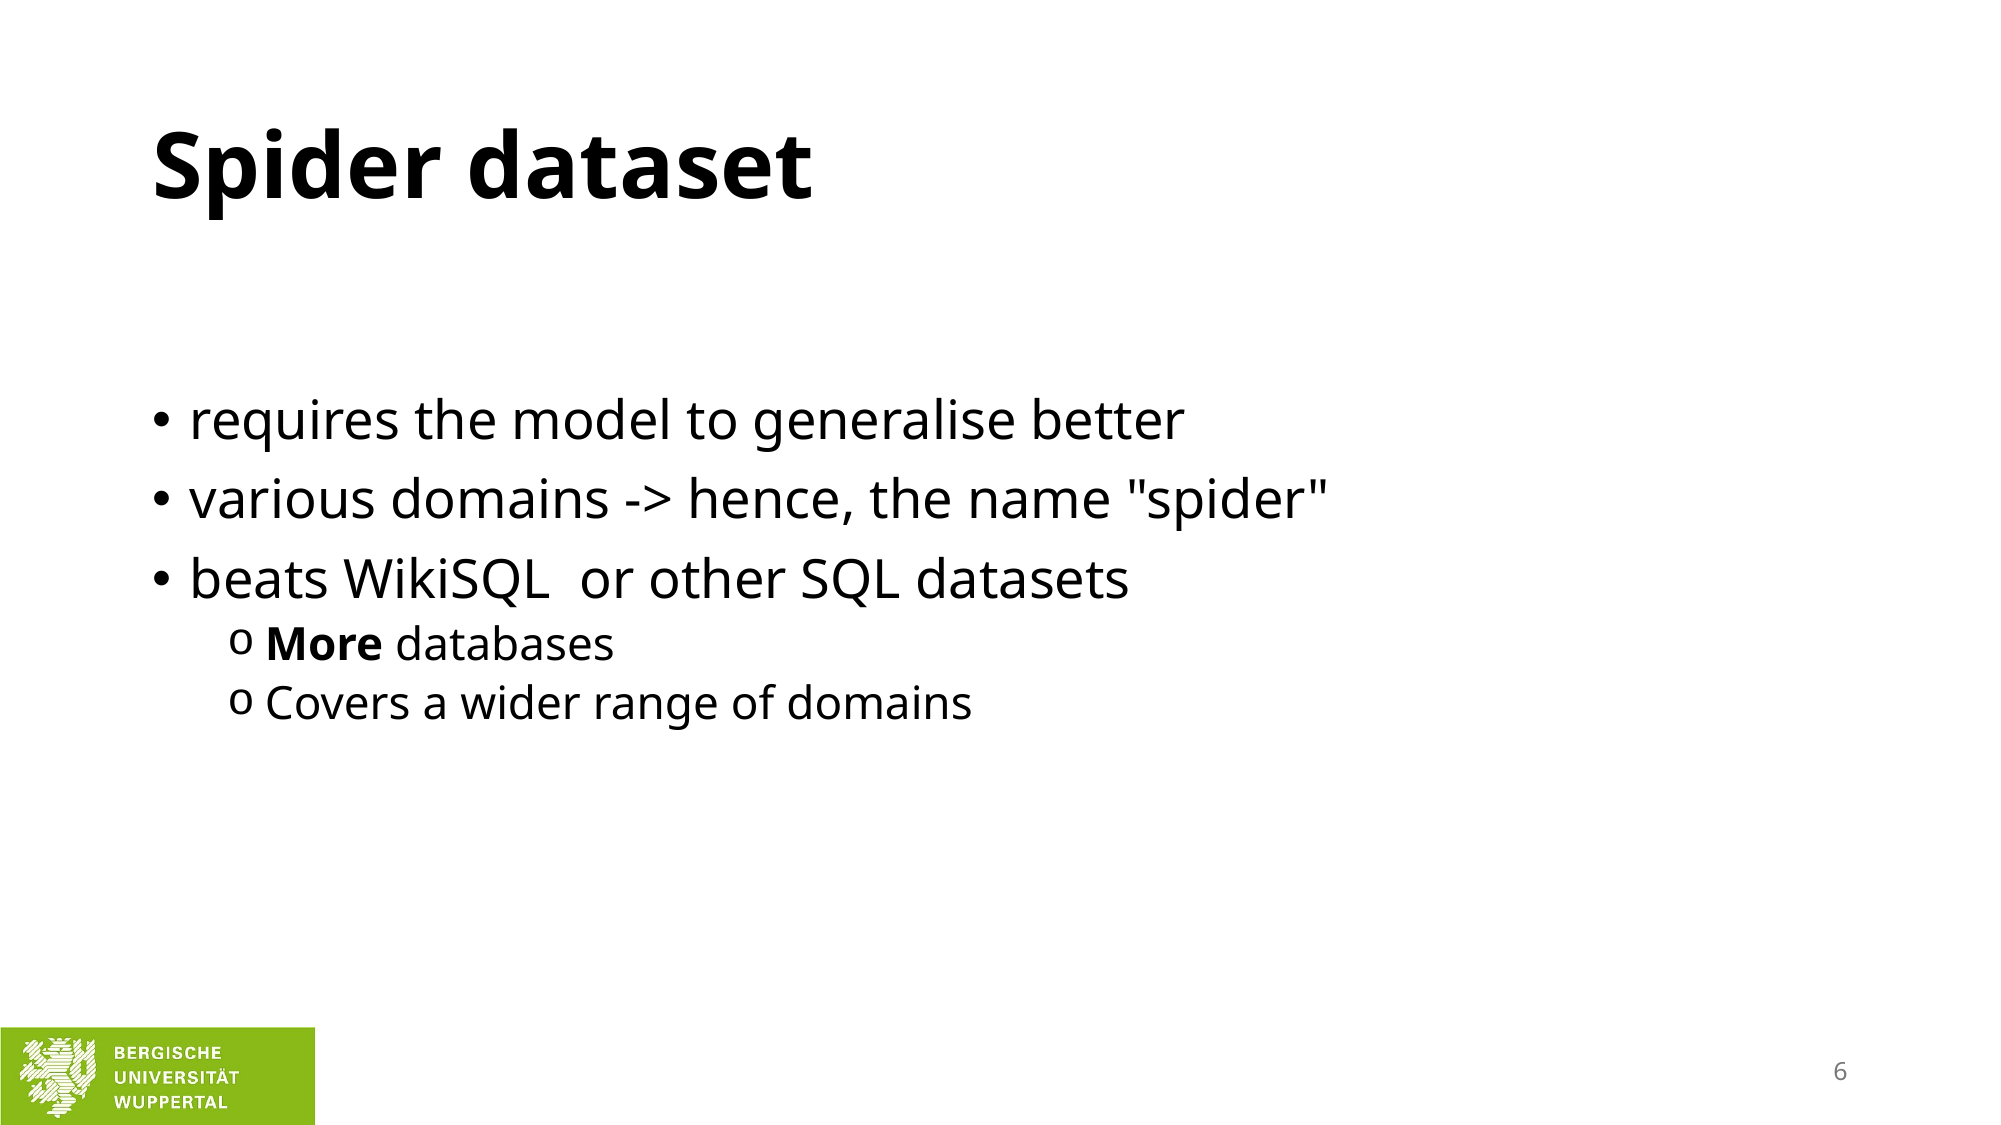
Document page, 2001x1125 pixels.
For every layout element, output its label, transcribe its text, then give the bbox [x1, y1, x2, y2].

title Spider dataset [137, 59, 1863, 278]
slide_number 6 [1412, 1042, 1863, 1103]
picture [0, 1027, 349, 1125]
list requires the model to generalise better various domains -> hence, the name "spider" beats WikiSQL or other SQL datasets More databases Covers a wider range of domains [137, 299, 1863, 1014]
